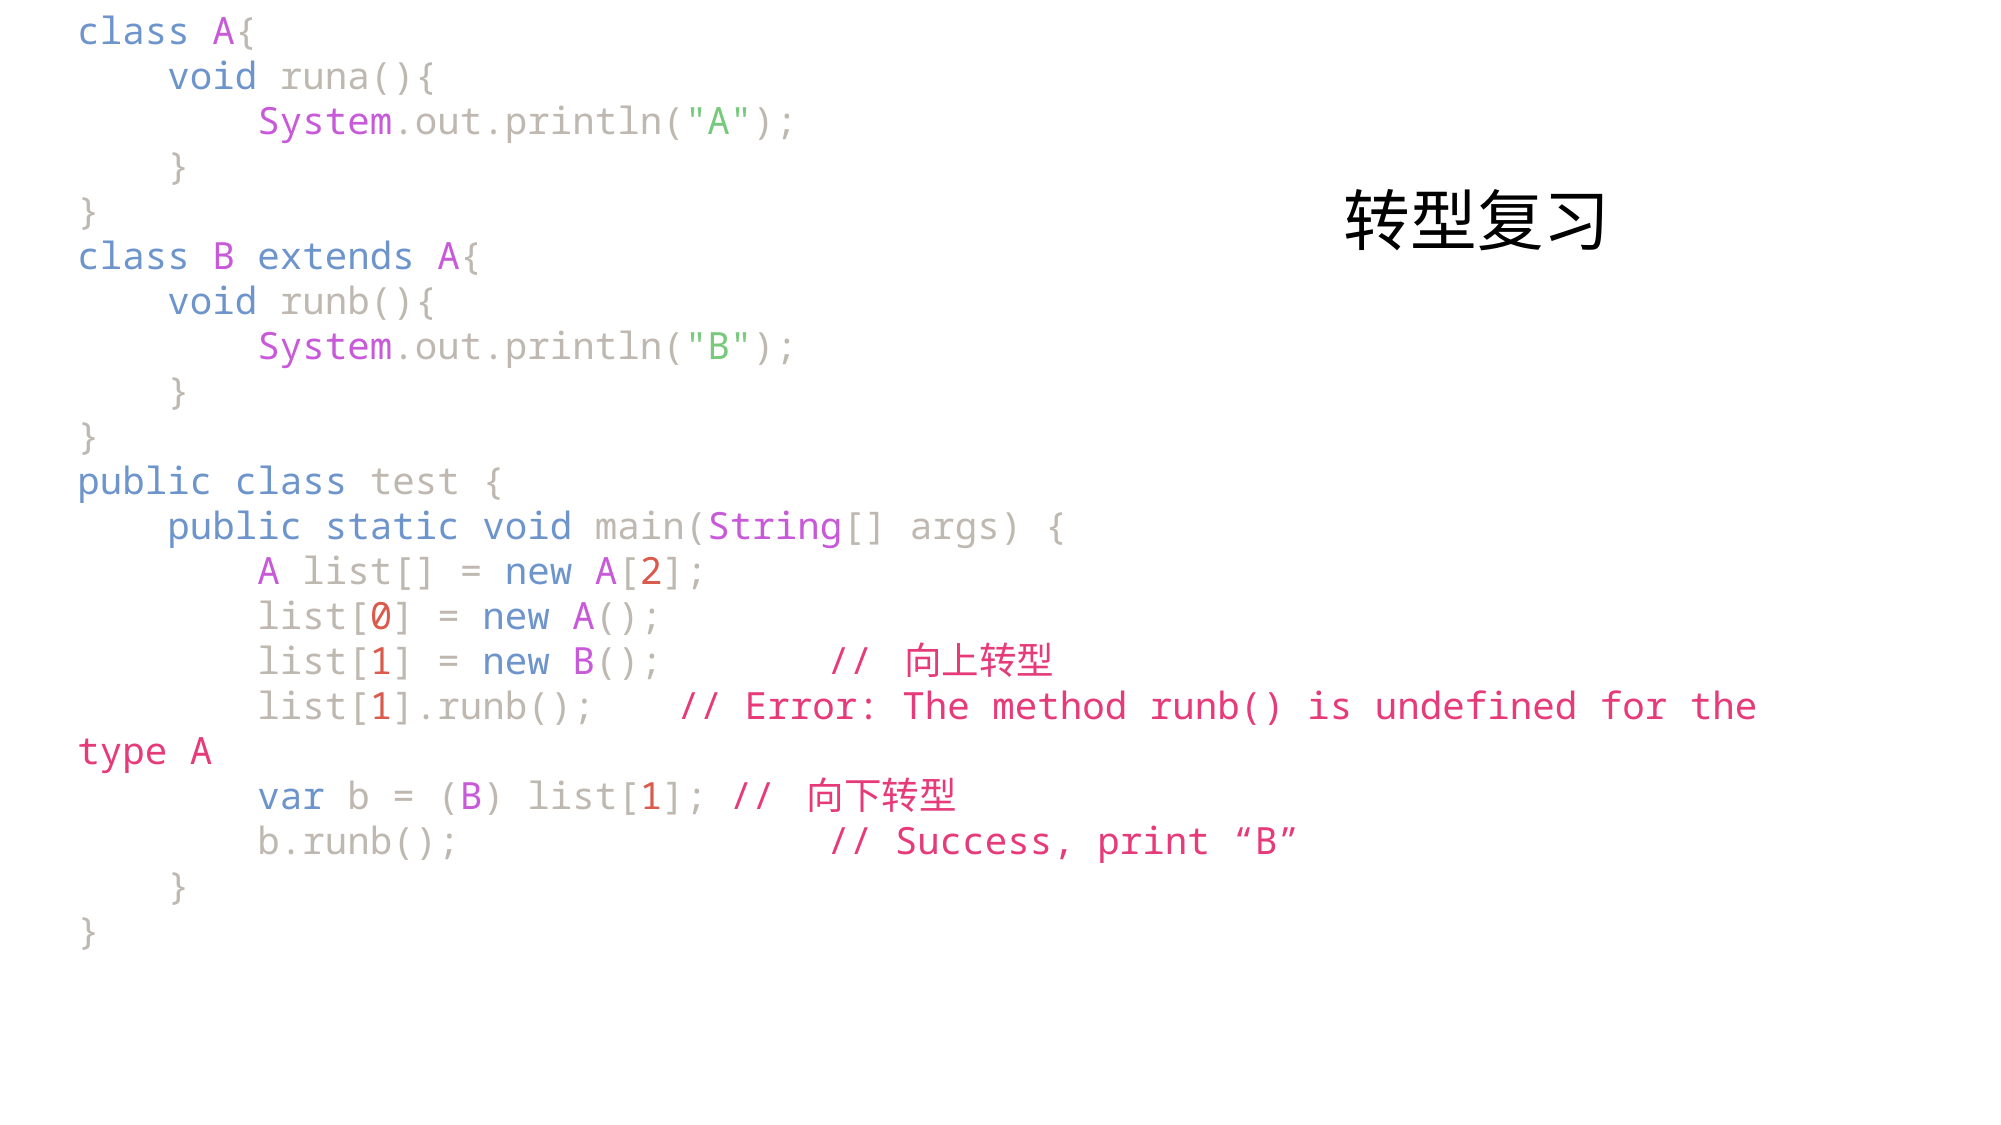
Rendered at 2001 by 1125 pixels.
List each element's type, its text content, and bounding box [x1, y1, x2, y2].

text_box class A{ void runa(){ System.out.println("A"); } } class B extends A{ void runb(){ System.out.println("B"); } } public class test { public static void main(String[] args) { A list[] = new A[2]; list[0] = new A(); list[1] = new B(); // 向上转型 list[1].runb(); // Error: The method runb() is undefined for the type A var b = (B) list[1]; // 向下转型 b.runb(); // Success, print “B” } } [62, 0, 1878, 1005]
text_box 转型复习 [1328, 170, 1626, 266]
